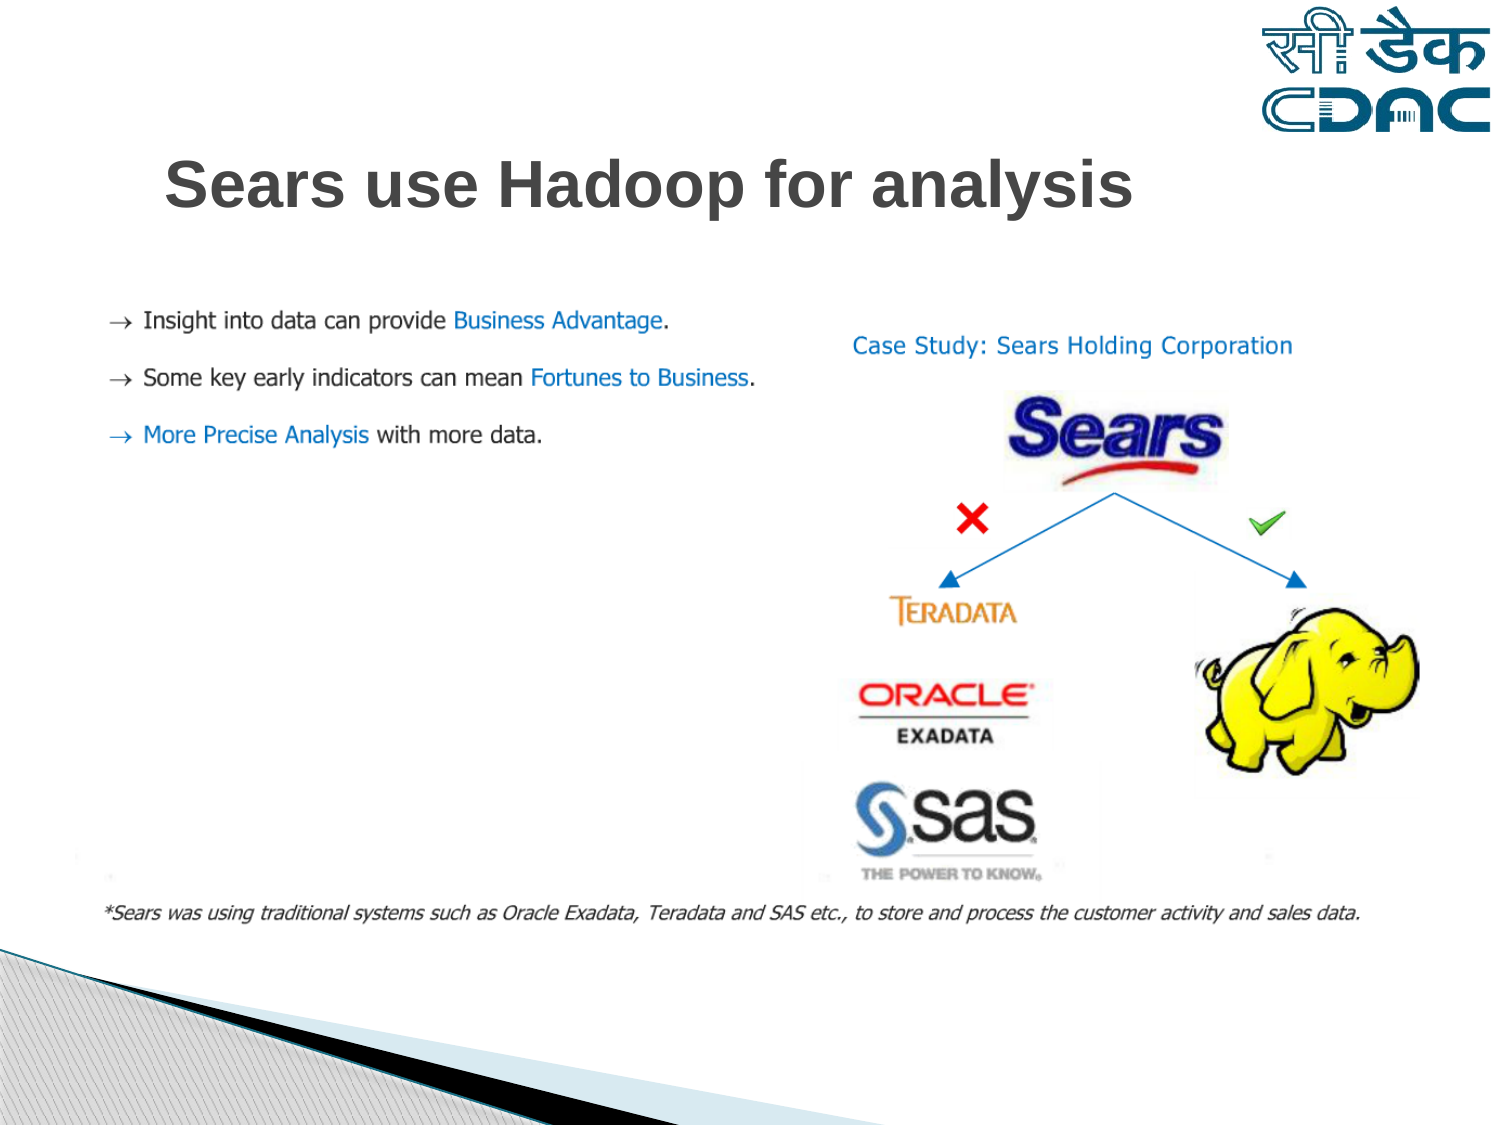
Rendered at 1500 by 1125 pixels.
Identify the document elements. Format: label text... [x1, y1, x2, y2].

picture [1262, 6, 1491, 87]
title Sears use Hadoop for analysis [150, 87, 1500, 275]
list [74, 298, 1426, 931]
